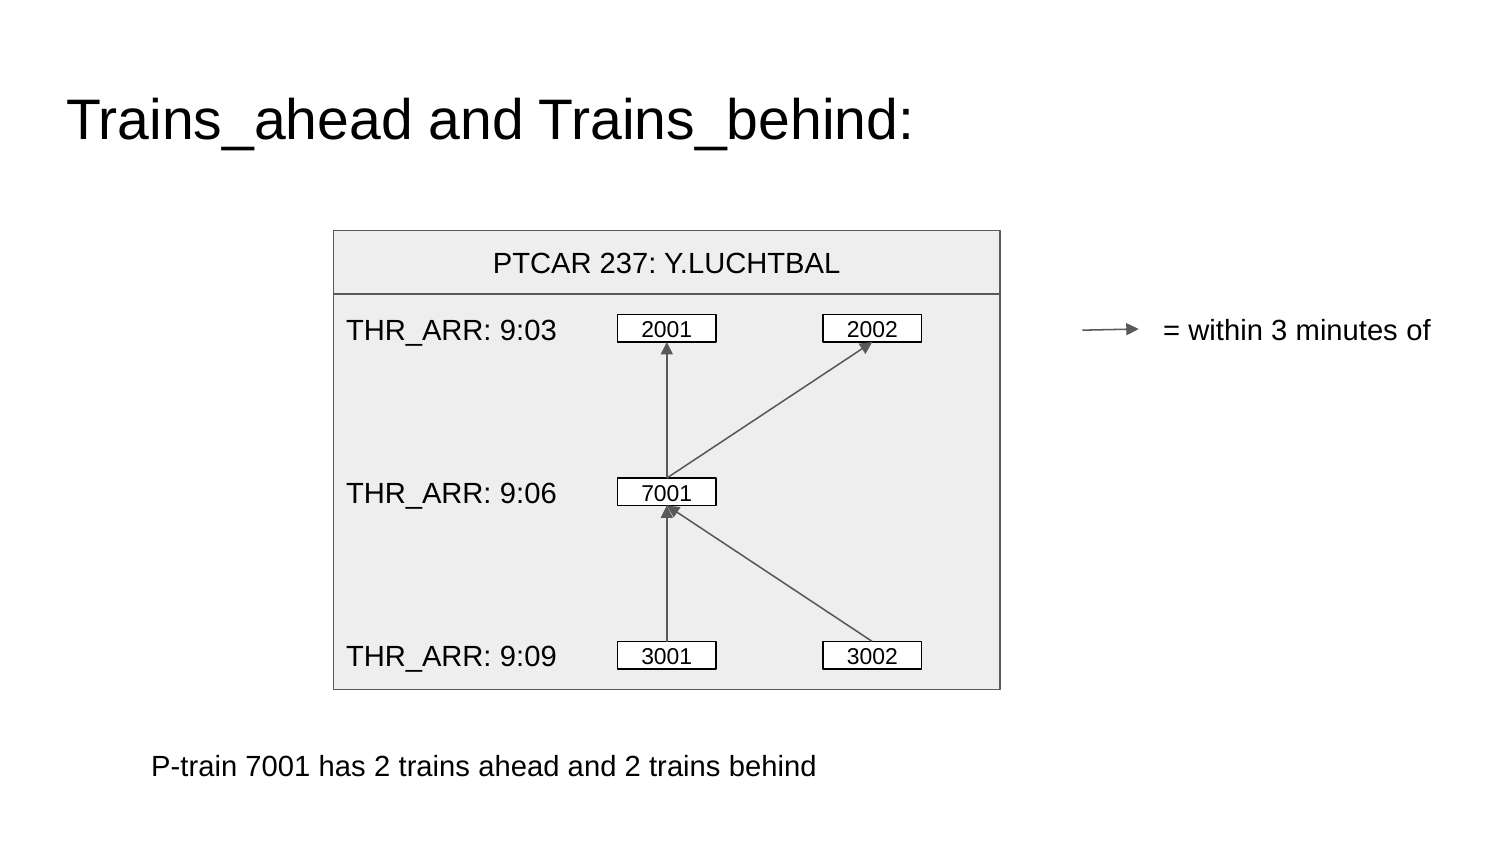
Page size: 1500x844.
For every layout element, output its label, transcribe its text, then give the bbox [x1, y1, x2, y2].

text_box [333, 294, 1000, 690]
text_box P-train 7001 has 2 trains ahead and 2 trains behind [136, 732, 1282, 797]
text_box 2002 [822, 314, 922, 342]
text_box 7001 [617, 478, 717, 506]
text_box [666, 505, 873, 642]
text_box 2001 [617, 314, 717, 342]
text_box PTCAR 237: Y.LUCHTBAL [333, 230, 1000, 294]
text_box THR_ARR: 9:03 [330, 296, 597, 397]
text_box = within 3 minutes of [1148, 296, 1449, 362]
title Trains_ahead and Trains_behind: [51, 72, 1449, 167]
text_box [666, 341, 873, 479]
text_box THR_ARR: 9:09 [330, 622, 597, 688]
text_box 3002 [822, 641, 922, 669]
text_box THR_ARR: 9:06 [330, 459, 597, 525]
text_box 3001 [617, 641, 717, 669]
